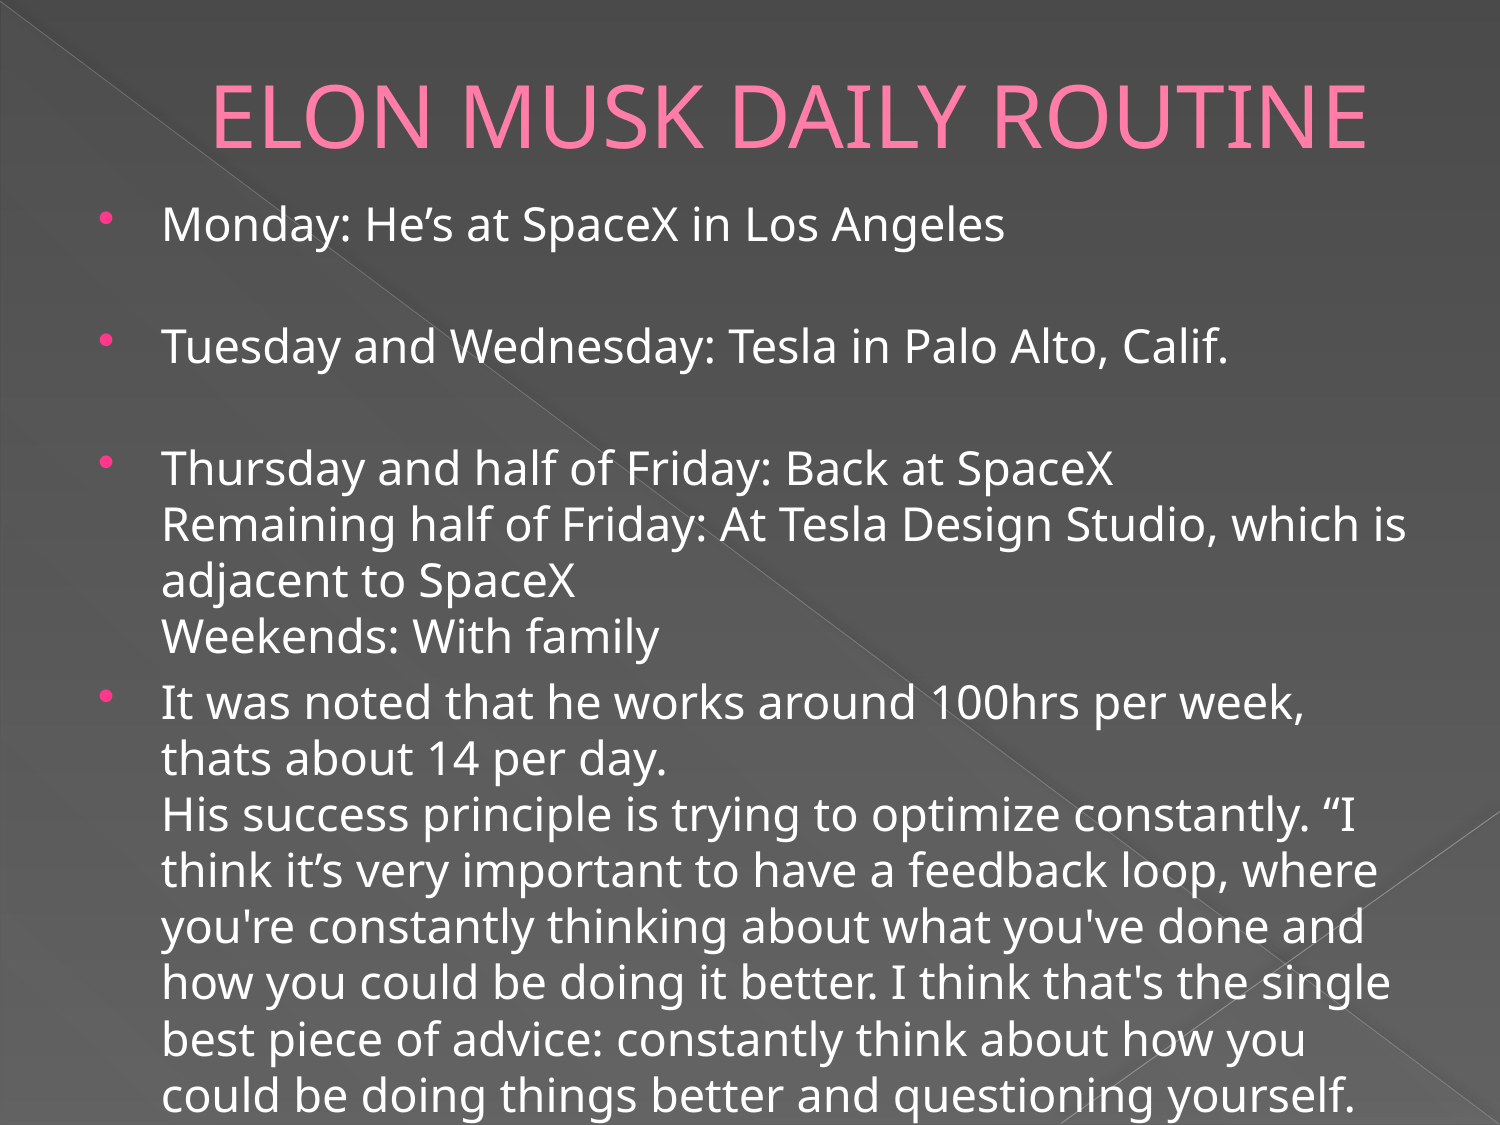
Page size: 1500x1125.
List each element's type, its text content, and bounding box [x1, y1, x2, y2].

title ELON MUSK DAILY ROUTINE [75, 0, 1425, 187]
list Monday: He’s at SpaceX in Los Angeles Tuesday and Wednesday: Tesla in Palo Alto, Calif. Thursday and half of Friday: Back at SpaceX Remaining half of Friday: At Tesla Design Studio, which is adjacent to SpaceX Weekends: With family It was noted that he works around 100hrs per week, thats about 14 per day. His success principle is trying to optimize constantly. “I think it’s very important to have a feedback loop, where you're constantly thinking about what you've done and how you could be doing it better. I think that's the single best piece of advice: constantly think about how you could be doing things better and questioning yourself. [75, 187, 1425, 1125]
